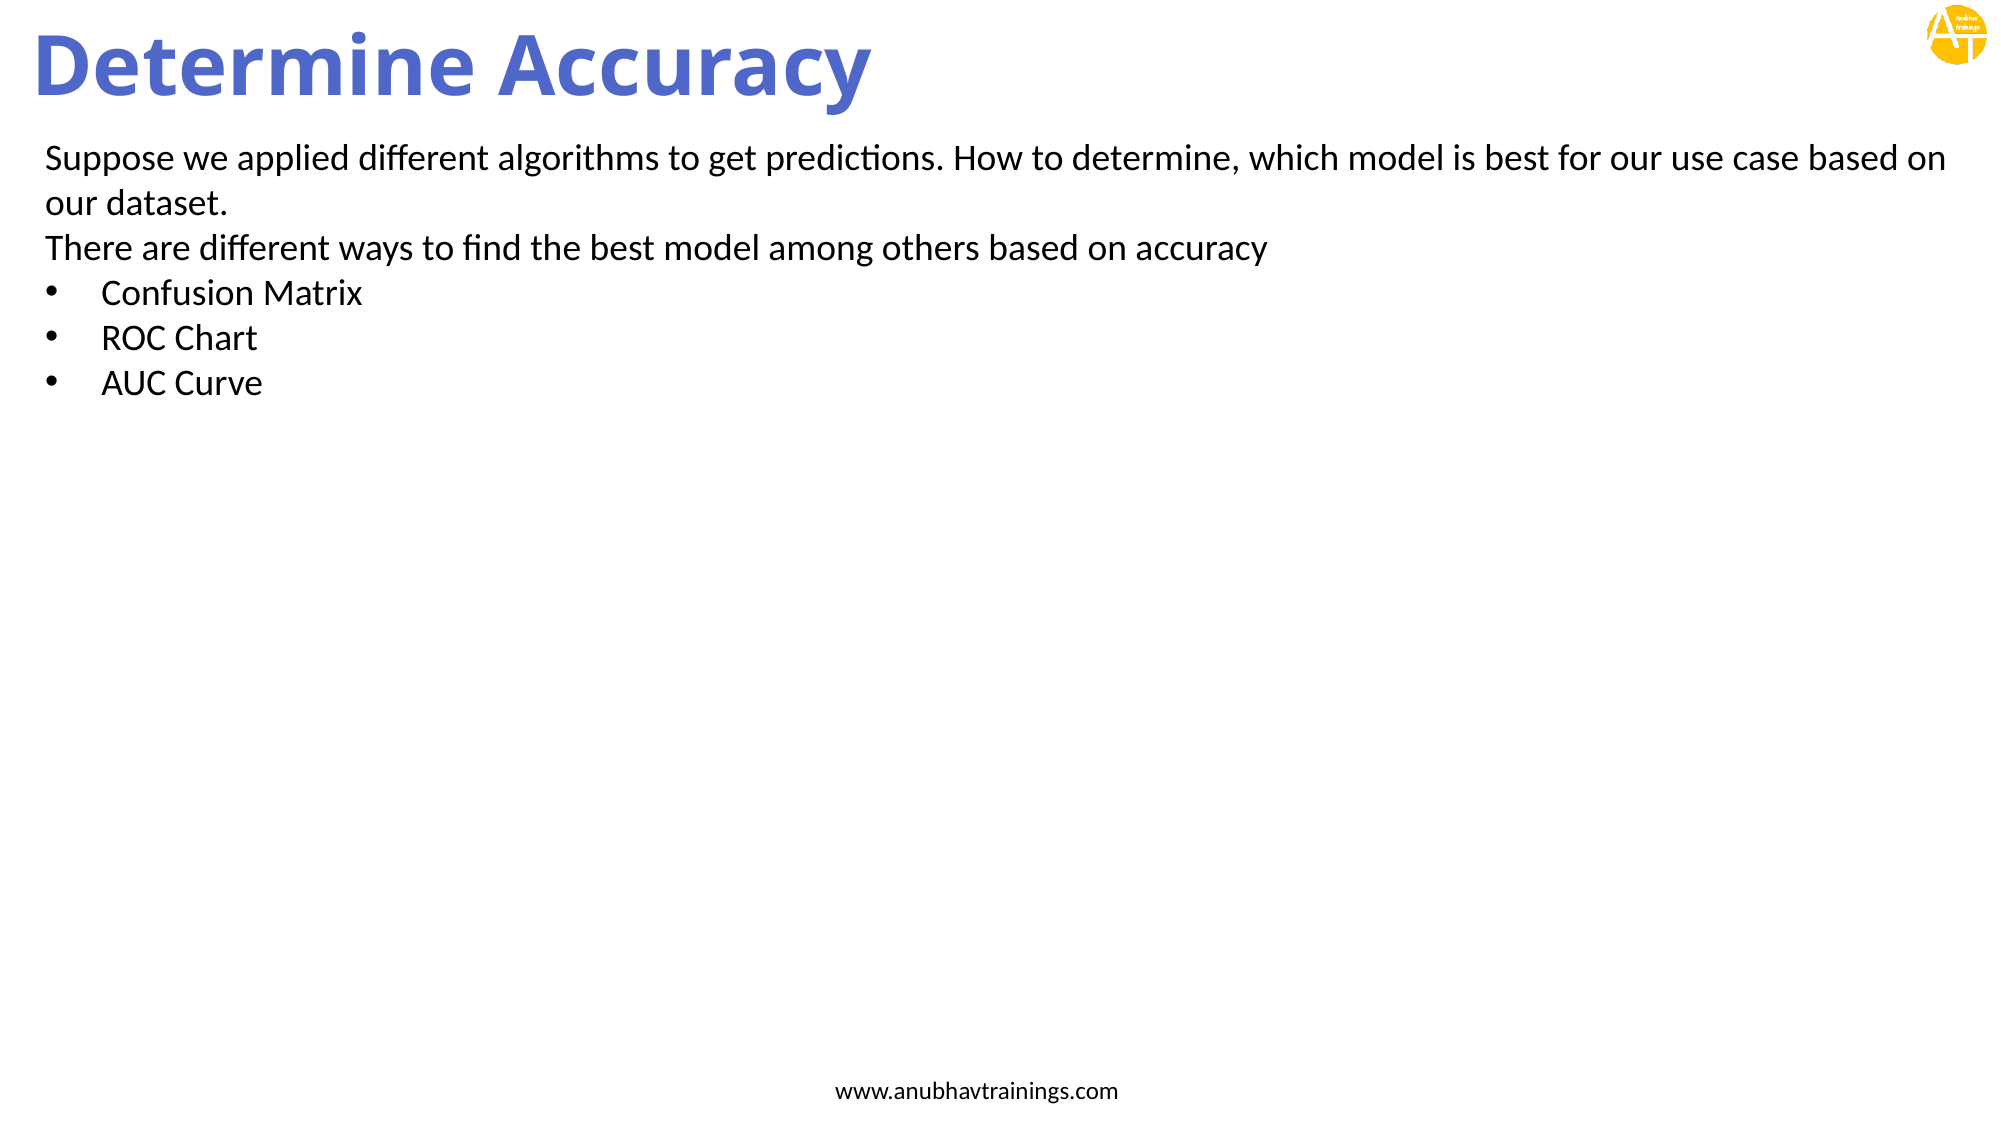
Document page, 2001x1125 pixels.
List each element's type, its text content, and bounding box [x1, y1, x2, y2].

text_box Determine Accuracy [31, 23, 1898, 114]
picture [1921, 1, 1990, 69]
text_box www.anubhavtrainings.com [820, 1067, 1180, 1112]
text_box Suppose we applied different algorithms to get predictions. How to determine, which model is best for our use case based on our dataset. There are different ways to find the best model among others based on accuracy Confusion Matrix ROC Chart AUC Curve [30, 125, 1981, 411]
